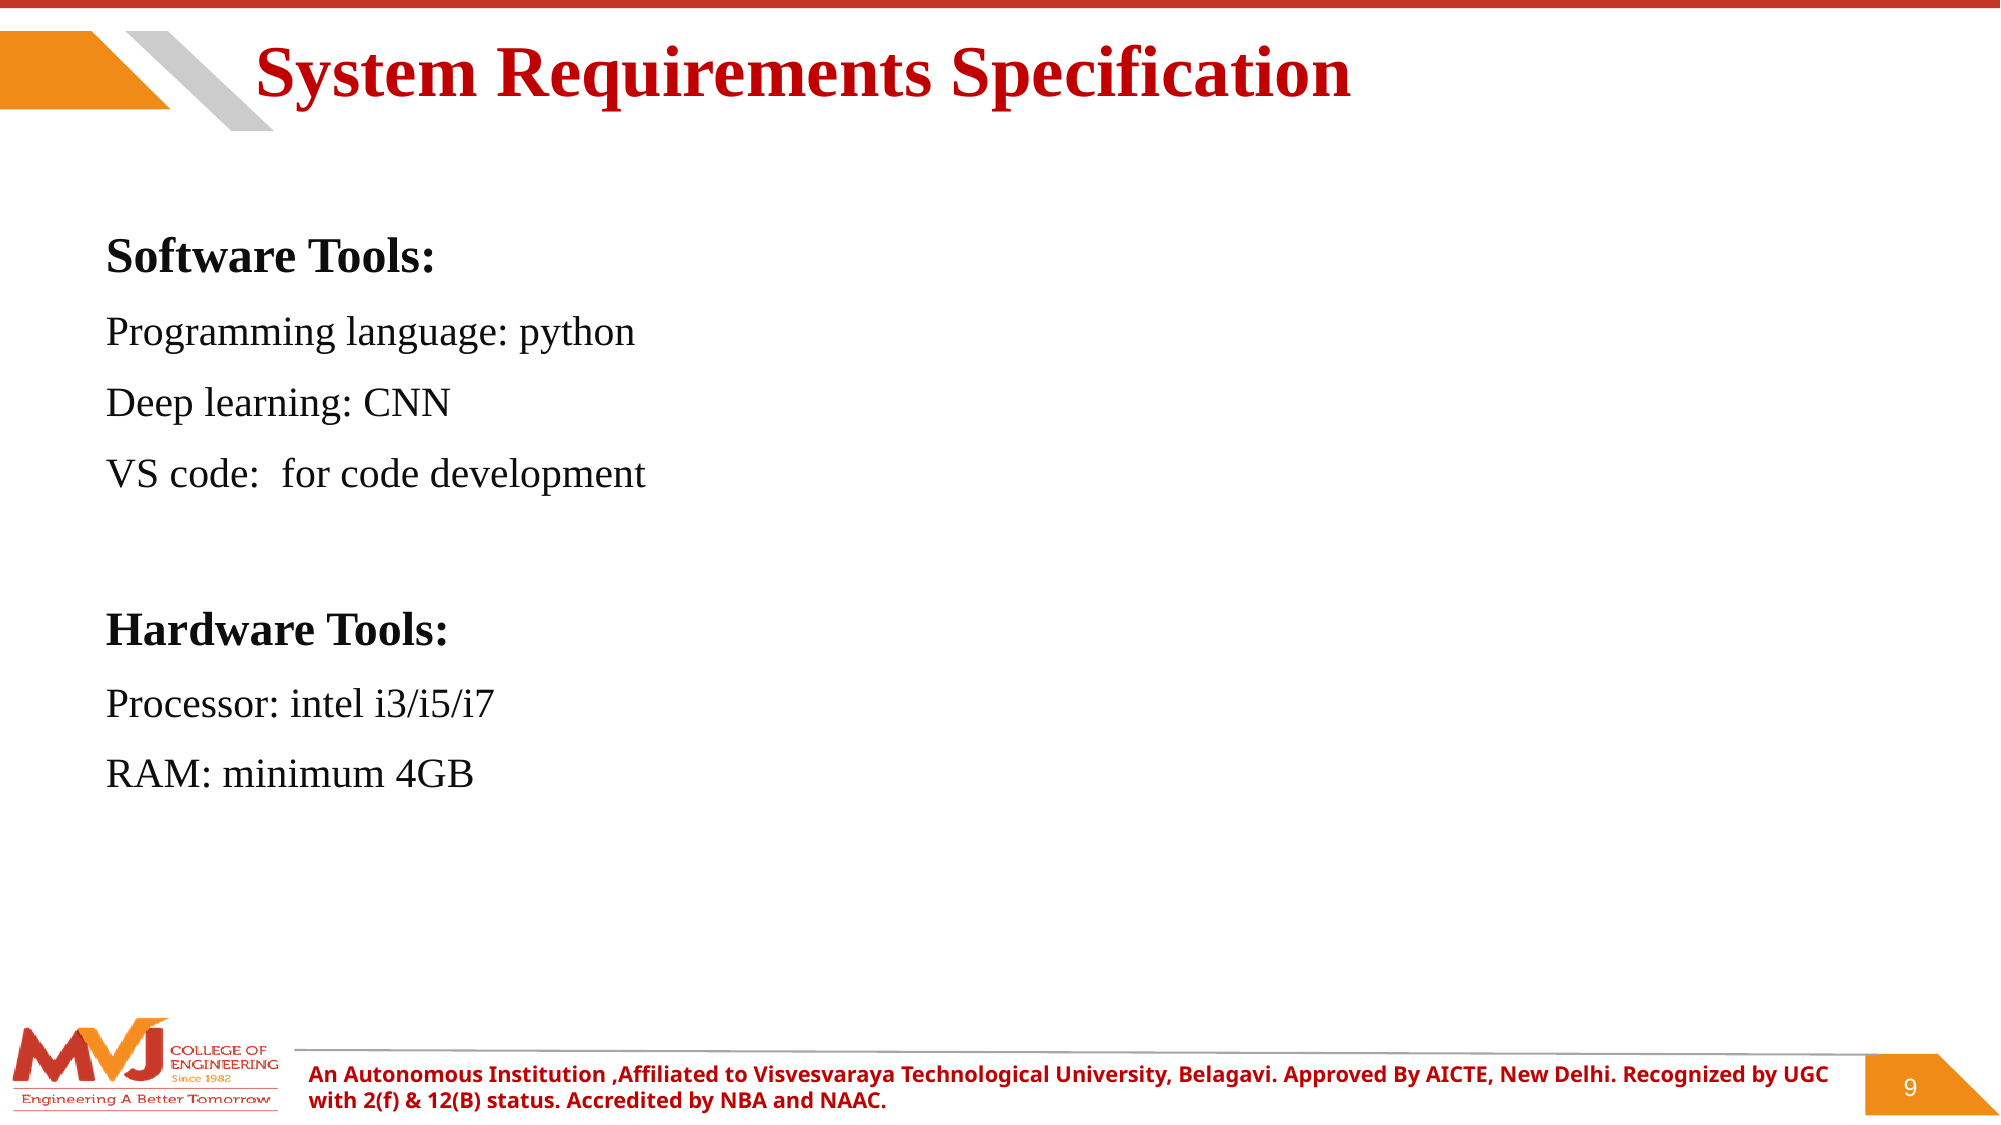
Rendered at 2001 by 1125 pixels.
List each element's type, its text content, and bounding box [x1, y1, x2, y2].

list Software Tools: Programming language: python Deep learning: CNN VS code: for code development Hardware Tools: Processor: intel i3/i5/i7 RAM: minimum 4GB [90, 185, 1794, 952]
title System Requirements Specification [240, 0, 2000, 146]
slide_number 9 [1482, 1056, 1933, 1117]
picture [0, 1000, 290, 1117]
